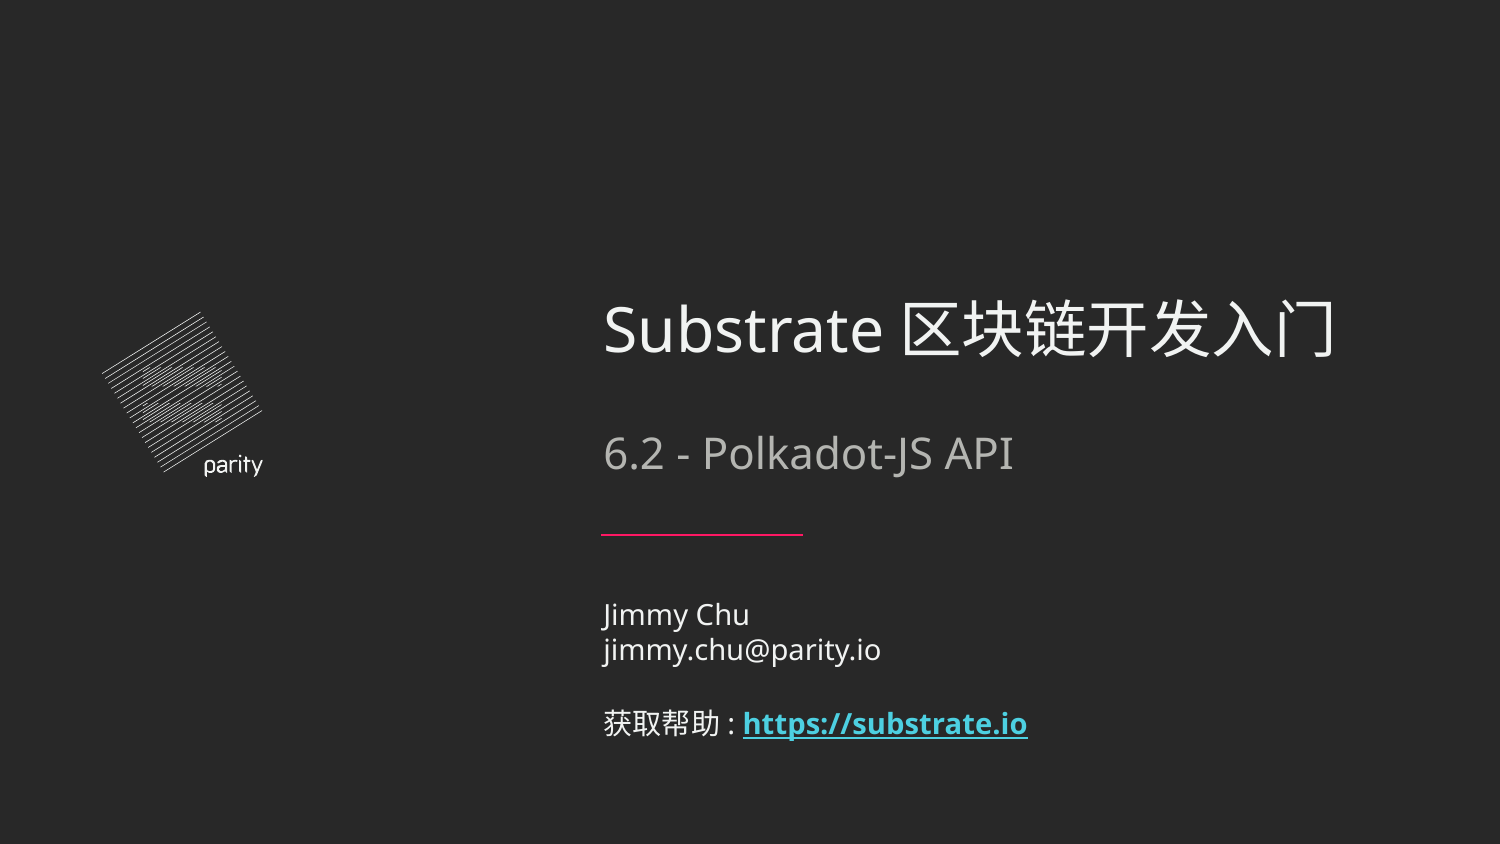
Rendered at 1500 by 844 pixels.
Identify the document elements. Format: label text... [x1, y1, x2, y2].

title Substrate区块链开发入门 [588, 126, 1500, 380]
title 6.2 - Polkadot-JS API [588, 379, 1437, 494]
title Jimmy Chu jimmy.chu@parity.io 获取帮助: https://substrate.io [588, 576, 1437, 782]
